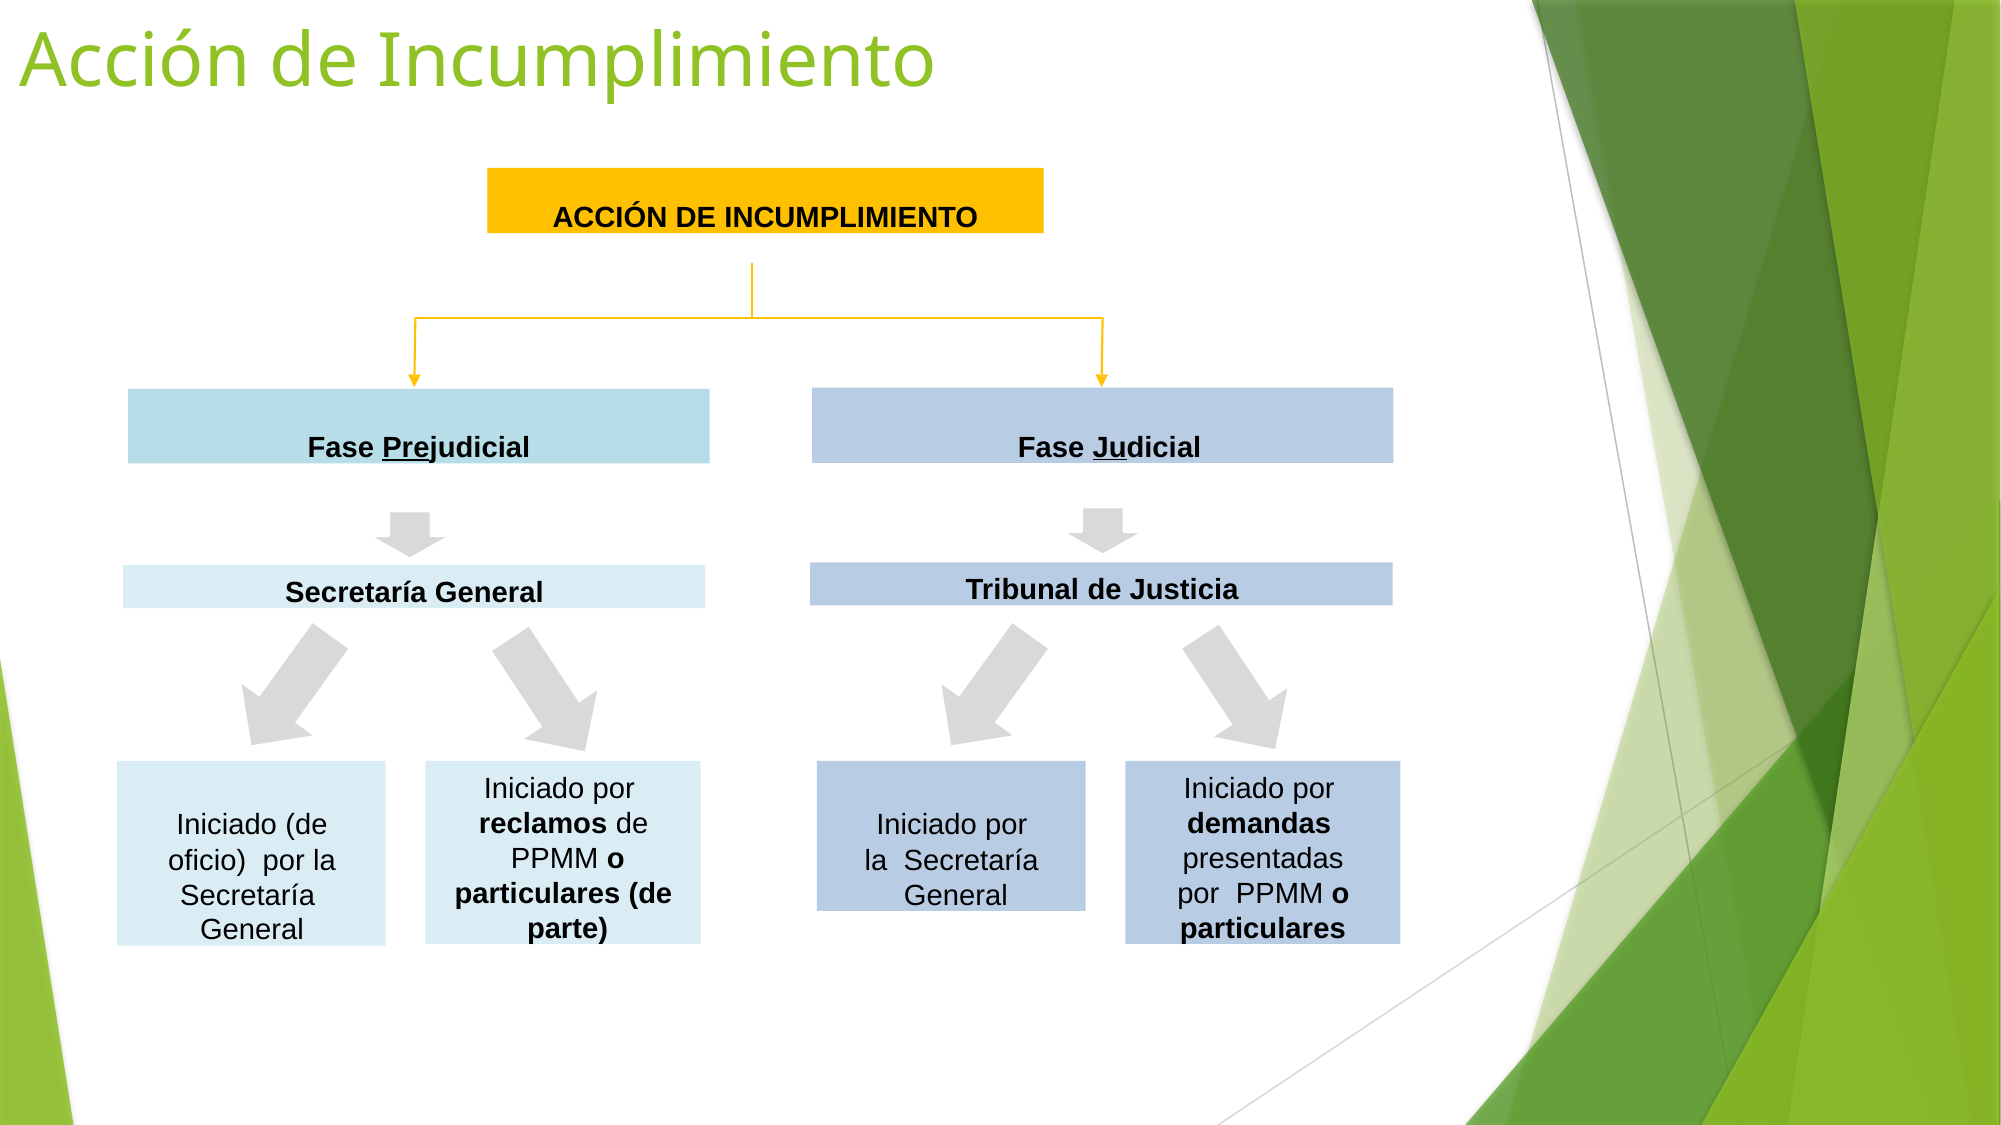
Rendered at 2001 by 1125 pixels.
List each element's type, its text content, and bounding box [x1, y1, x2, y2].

text_box Iniciado por demandas presentadas por PPMM o particulares [1125, 760, 1401, 944]
text_box Iniciado por la Secretaría General [816, 760, 1086, 911]
text_box [408, 317, 421, 388]
text_box Iniciado por reclamos de PPMM o particulares (de parte) [425, 760, 701, 944]
text_box Tribunal de Justicia [810, 562, 1393, 606]
text_box [941, 623, 1048, 746]
text_box Iniciado (de oficio) por la Secretaría General [117, 760, 386, 946]
text_box [1095, 317, 1108, 388]
text_box [1058, 506, 1147, 556]
text_box [492, 626, 598, 752]
title Acción de Incumplimiento [17, 9, 1011, 200]
text_box Secretaría General [123, 565, 706, 609]
text_box Fase Prejudicial [128, 388, 710, 464]
text_box ACCIÓN DE INCUMPLIMIENTO [487, 167, 1044, 234]
text_box Fase Judicial [812, 387, 1394, 463]
text_box [366, 510, 454, 560]
text_box [1182, 624, 1288, 750]
text_box [241, 623, 349, 746]
